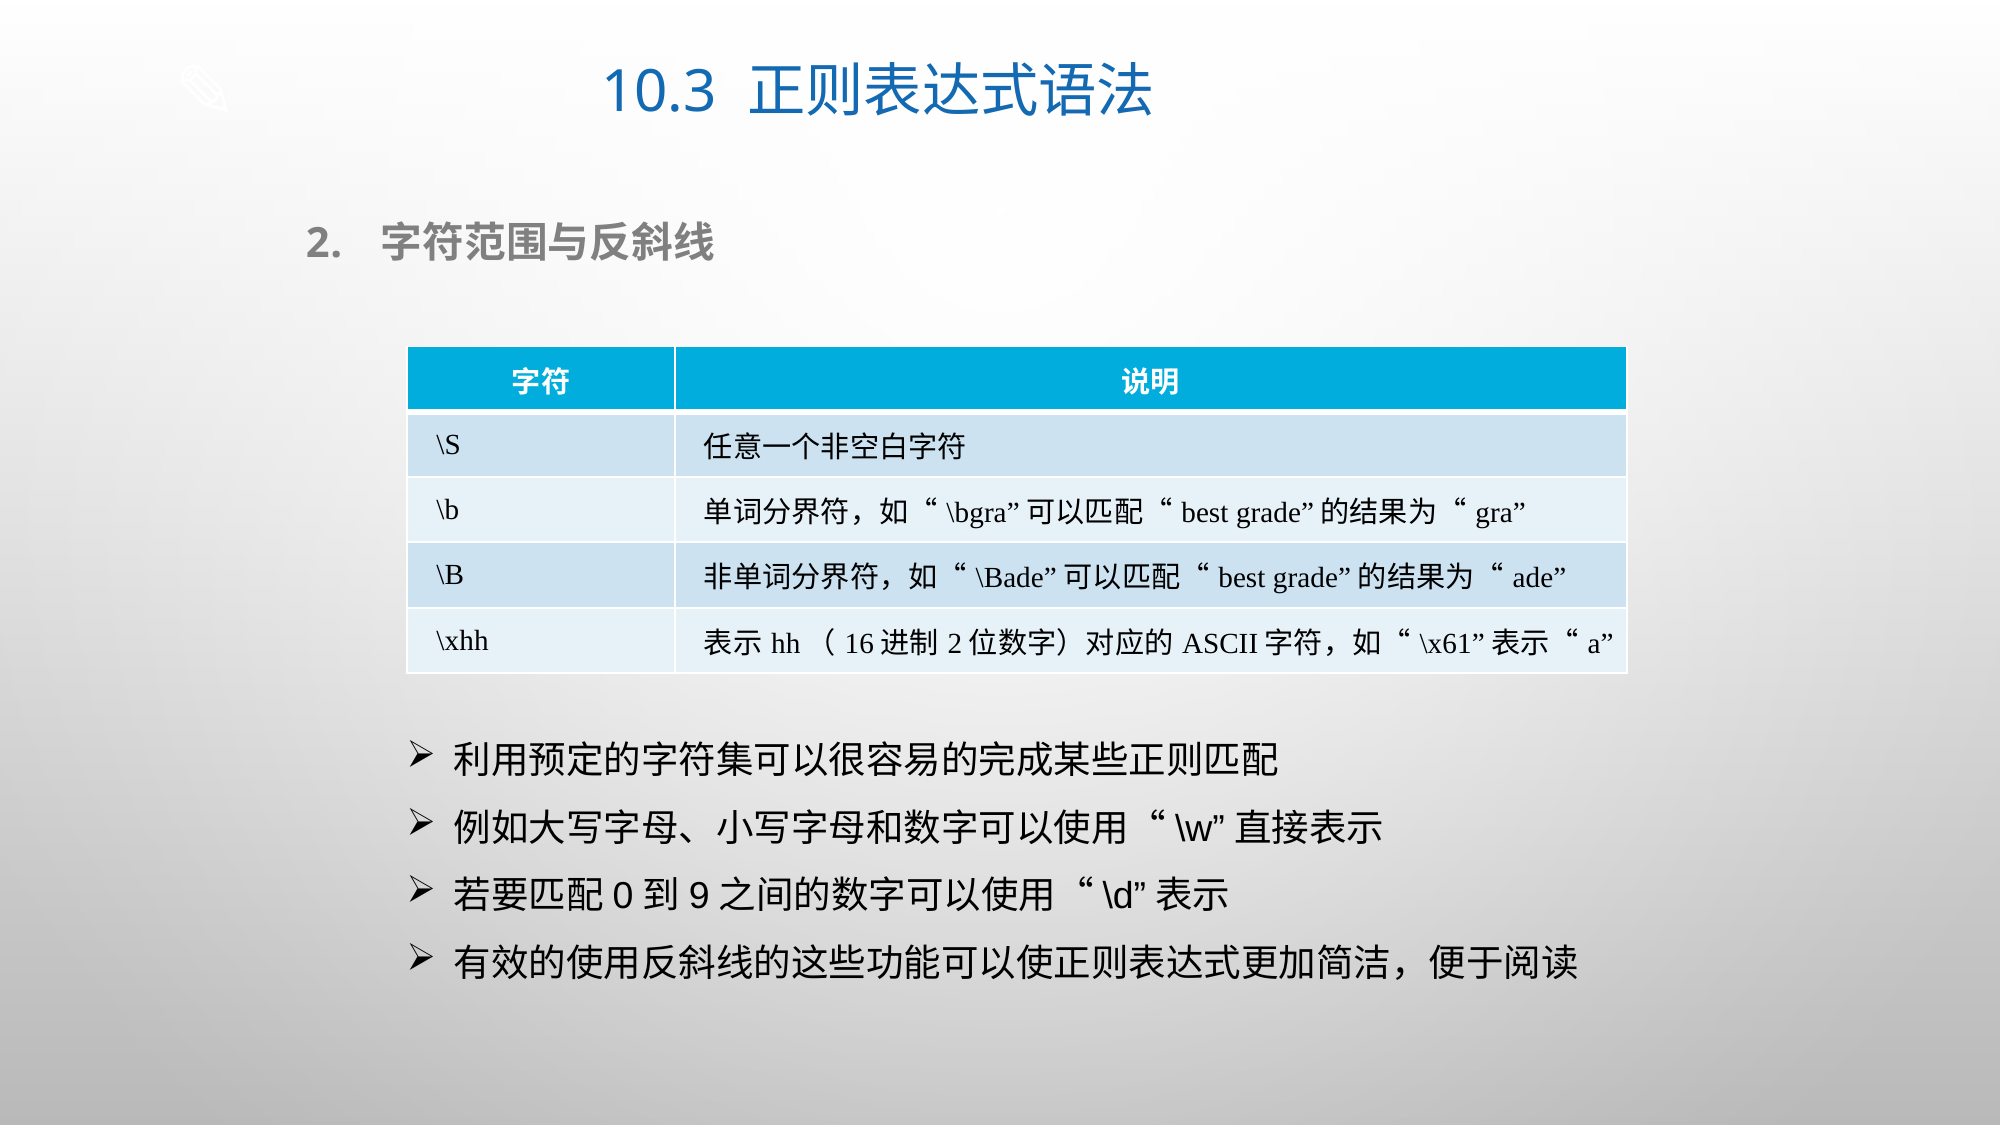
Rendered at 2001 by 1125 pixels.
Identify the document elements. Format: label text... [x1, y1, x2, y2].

table_cell \b [408, 478, 674, 541]
picture [0, 0, 2000, 1125]
table_cell 任意一个非空白字符 [676, 415, 1626, 476]
table_cell 单词分界符，如“\bgra”可以匹配“best grade”的结果为“gra” [676, 478, 1626, 541]
table_cell \xhh [408, 609, 674, 672]
table_cell \B [408, 543, 674, 607]
table_cell 表示hh（16进制2位数字）对应的ASCII字符，如“\x61”表示“a” [676, 609, 1626, 672]
table_header 说明 [676, 347, 1626, 409]
title 10.3 正则表达式语法 [362, 25, 1394, 153]
text_box 字符范围与反斜线 [291, 208, 1674, 274]
table_header 字符 [408, 347, 674, 409]
table_cell 非单词分界符，如“\Bade”可以匹配“best grade”的结果为“ade” [676, 543, 1626, 607]
text_box 利用预定的字符集可以很容易的完成某些正则匹配 例如大写字母、小写字母和数字可以使用“\w”直接表示 若要匹配0到9之间的数字可以使用“\d”表示 有效的使用反斜线的这些功能可以使正则表达式更加简洁，便于阅读 [391, 706, 1612, 992]
table_cell \S [408, 415, 674, 476]
